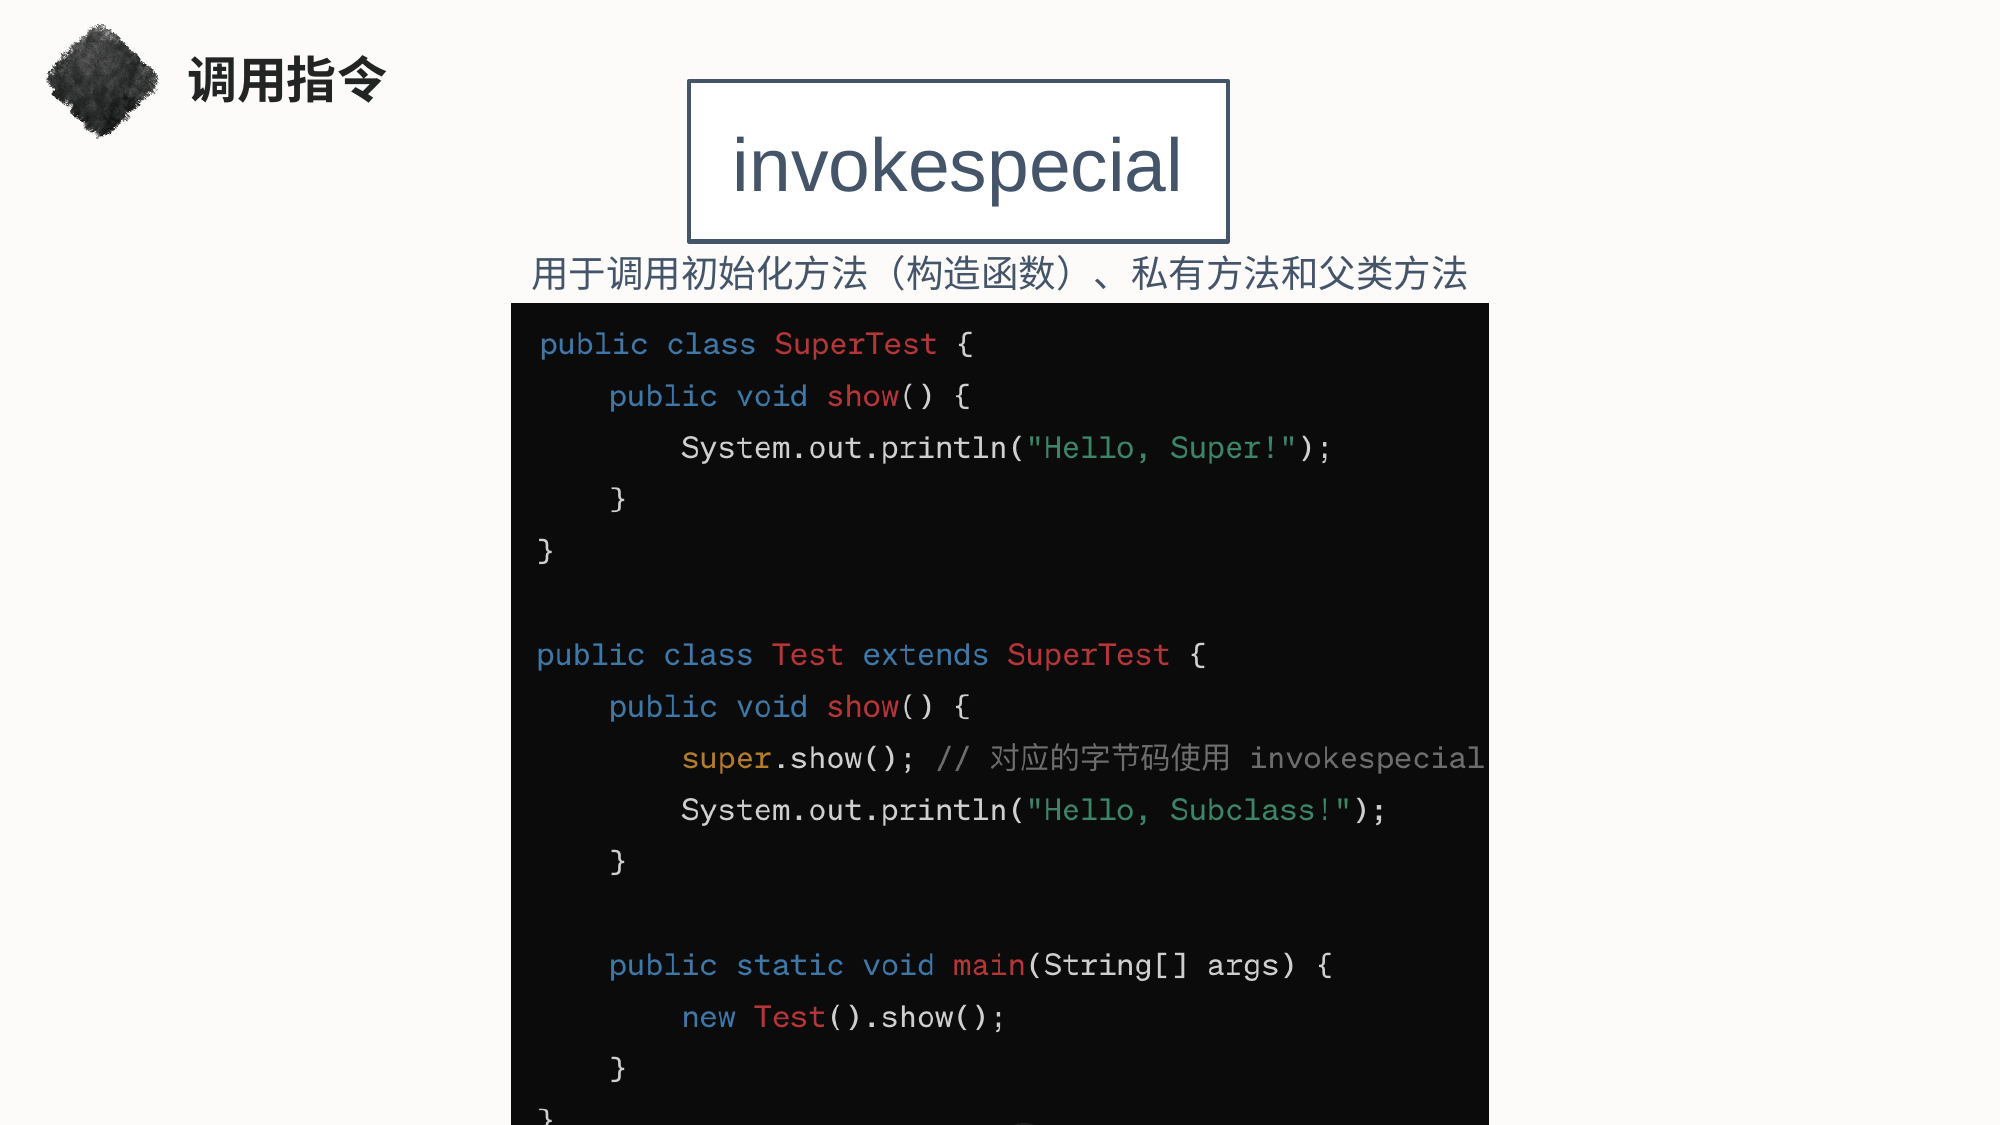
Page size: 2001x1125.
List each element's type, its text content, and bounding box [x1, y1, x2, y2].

text_box 用于调用初始化方法（构造函数）、私有方法和父类方法 [499, 242, 1501, 303]
picture [511, 303, 1489, 1125]
text_box invokespecial [687, 79, 1230, 242]
text_box 调用指令 [172, 41, 543, 117]
picture [42, 22, 163, 139]
